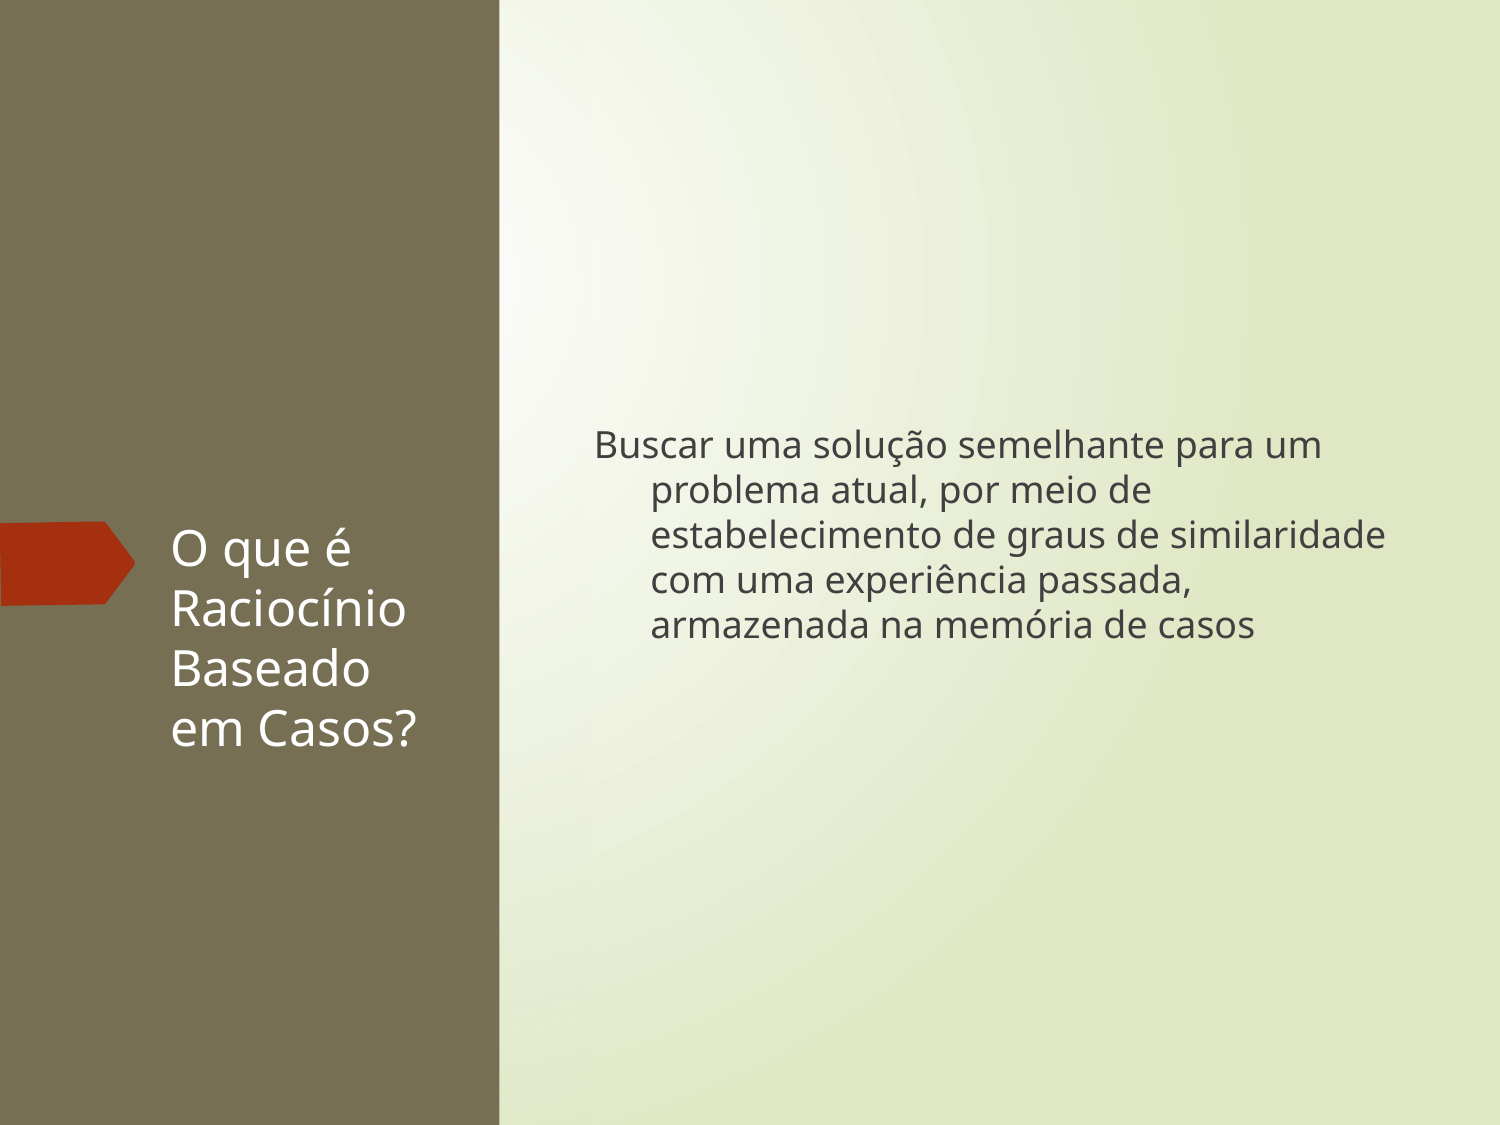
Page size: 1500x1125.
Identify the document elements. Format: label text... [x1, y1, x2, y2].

list Buscar uma solução semelhante para um problema atual, por meio de estabelecimento de graus de similaridade com uma experiência passada, armazenada na memória de casos [579, 96, 1416, 970]
text_box [0, 0, 501, 1125]
title O que é Raciocínio Baseado em Casos? [155, 508, 457, 1006]
text_box [0, 521, 136, 606]
text_box [589, 0, 1500, 1125]
